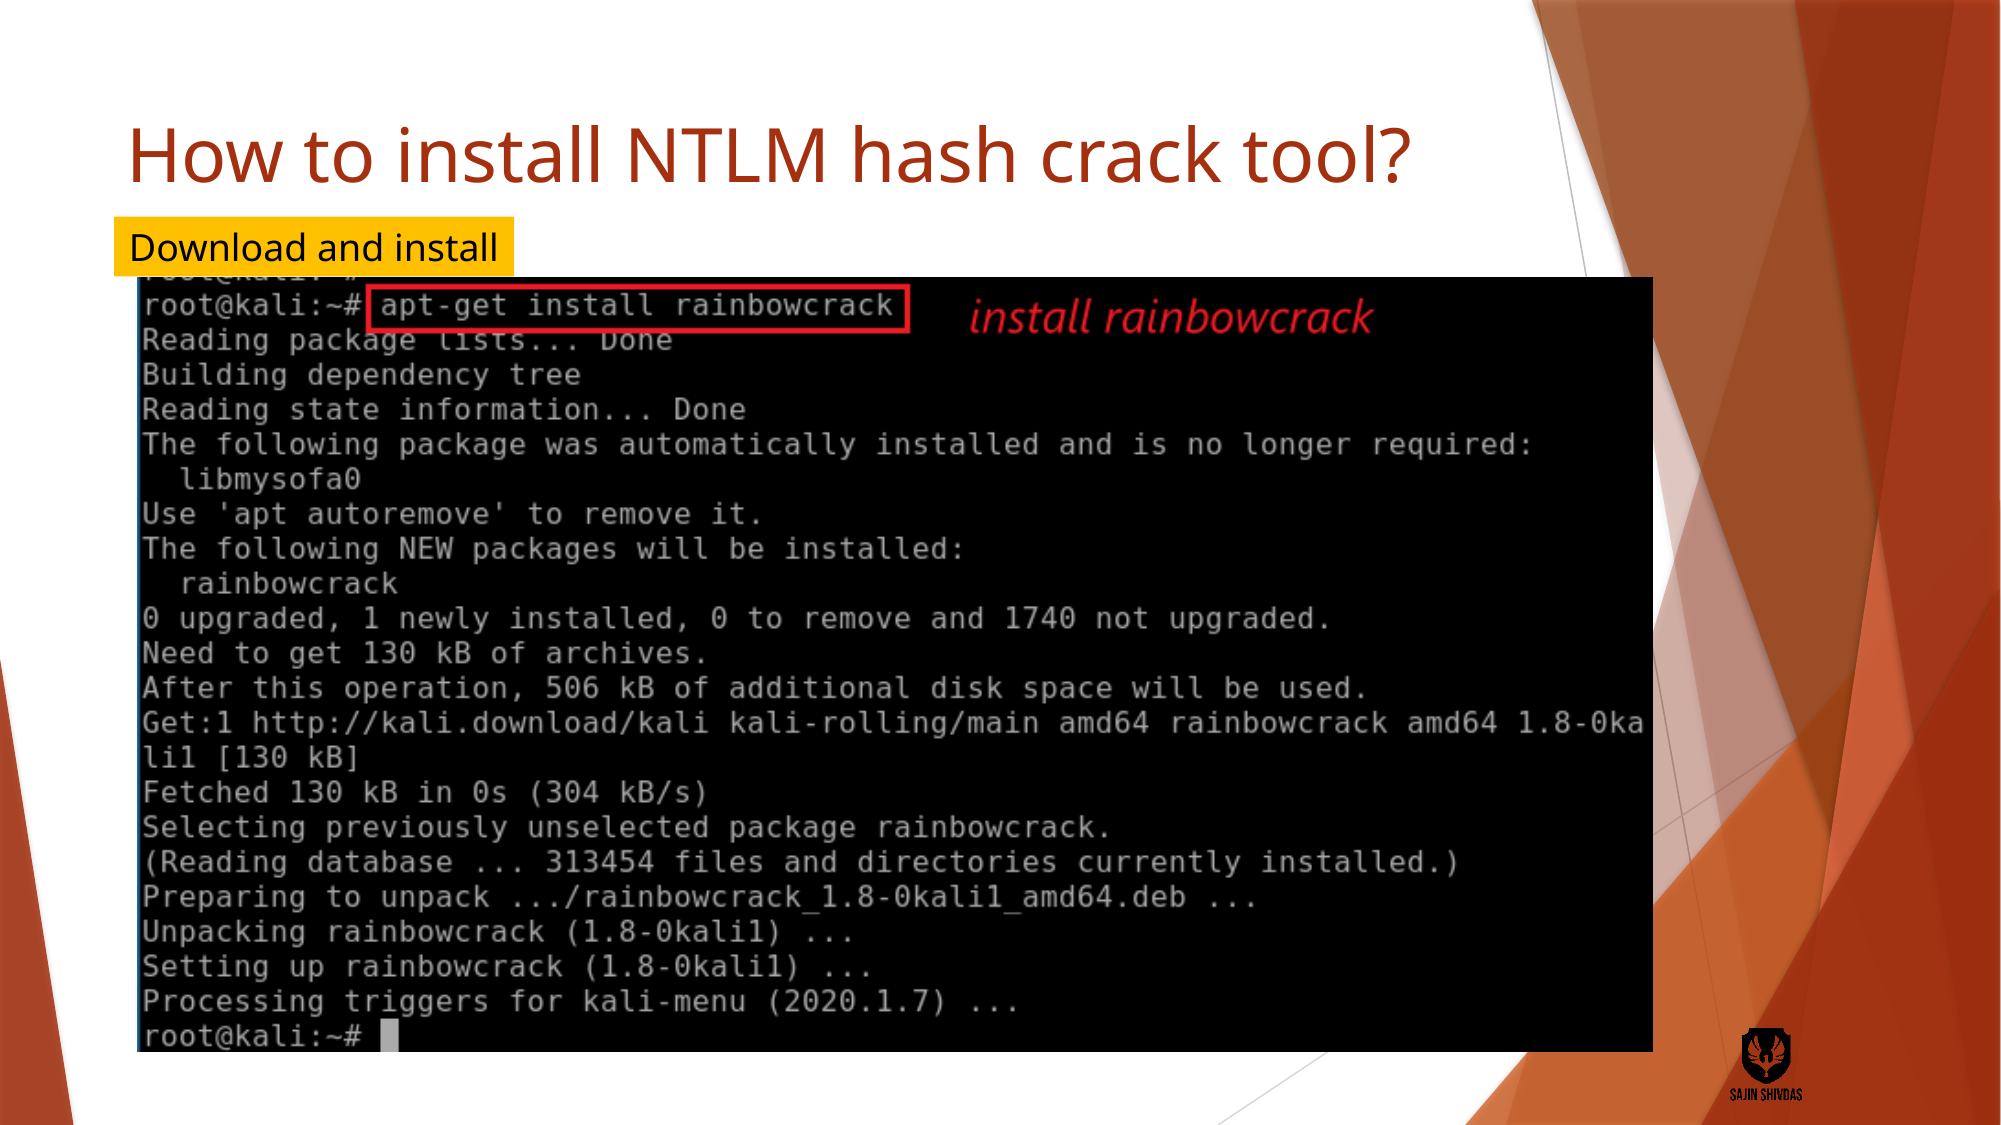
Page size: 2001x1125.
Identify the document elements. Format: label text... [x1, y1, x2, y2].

title How to install NTLM hash crack tool? [111, 99, 1522, 317]
picture [1722, 1020, 1812, 1110]
picture [136, 276, 1653, 1053]
text_box Download and install [114, 216, 515, 277]
